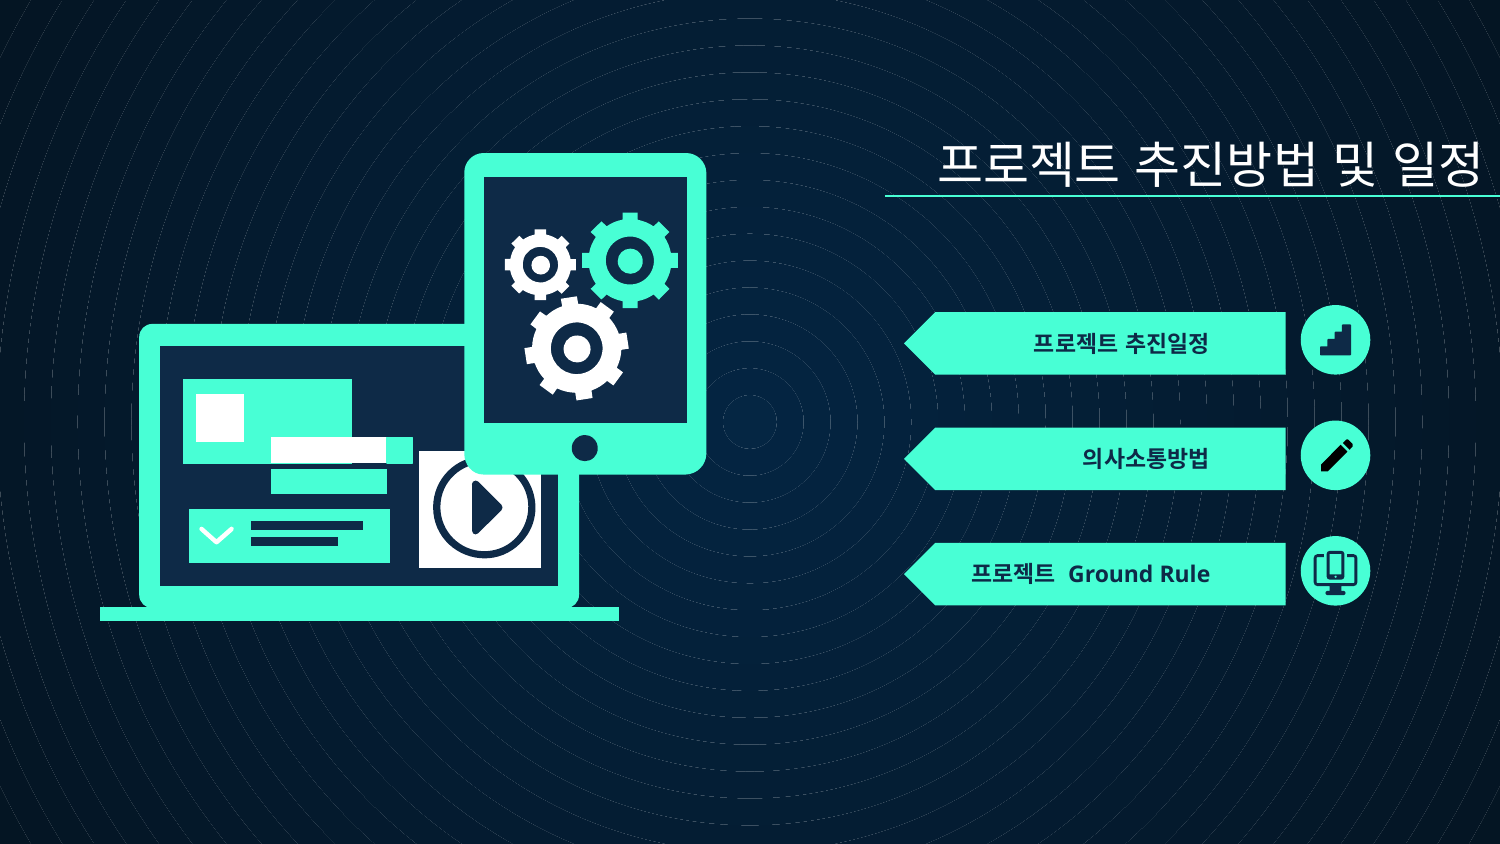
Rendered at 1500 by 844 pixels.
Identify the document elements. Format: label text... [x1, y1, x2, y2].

text_box [188, 508, 242, 563]
text_box [908, 427, 1286, 491]
title 의사소통방법 [884, 454, 1226, 488]
text_box [433, 460, 536, 559]
text_box [1321, 444, 1348, 472]
text_box [1320, 324, 1352, 356]
title 프로젝트 추진방법 및 일정 [732, 109, 1500, 209]
text_box [251, 537, 338, 546]
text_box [1313, 550, 1358, 596]
text_box [1300, 536, 1371, 594]
text_box [160, 369, 558, 587]
text_box [471, 480, 503, 535]
text_box [160, 345, 464, 369]
text_box [504, 229, 576, 301]
text_box [242, 508, 391, 563]
text_box [195, 393, 245, 443]
text_box [139, 323, 580, 607]
text_box [99, 607, 619, 622]
text_box [251, 520, 363, 530]
text_box [571, 435, 598, 462]
text_box [199, 526, 234, 545]
title 프로젝트 Ground Rule [884, 570, 1226, 603]
title 프로젝트 추진일정 [884, 339, 1226, 372]
text_box [1342, 439, 1353, 450]
text_box [1300, 420, 1371, 491]
text_box [1300, 305, 1371, 375]
text_box [182, 378, 352, 465]
text_box [908, 312, 1286, 375]
text_box [387, 437, 413, 464]
text_box [271, 437, 387, 463]
text_box [524, 296, 629, 401]
text_box [908, 542, 1286, 606]
text_box [483, 176, 688, 423]
text_box [582, 212, 678, 309]
text_box [271, 468, 387, 495]
text_box [464, 153, 707, 475]
text_box [418, 450, 541, 568]
